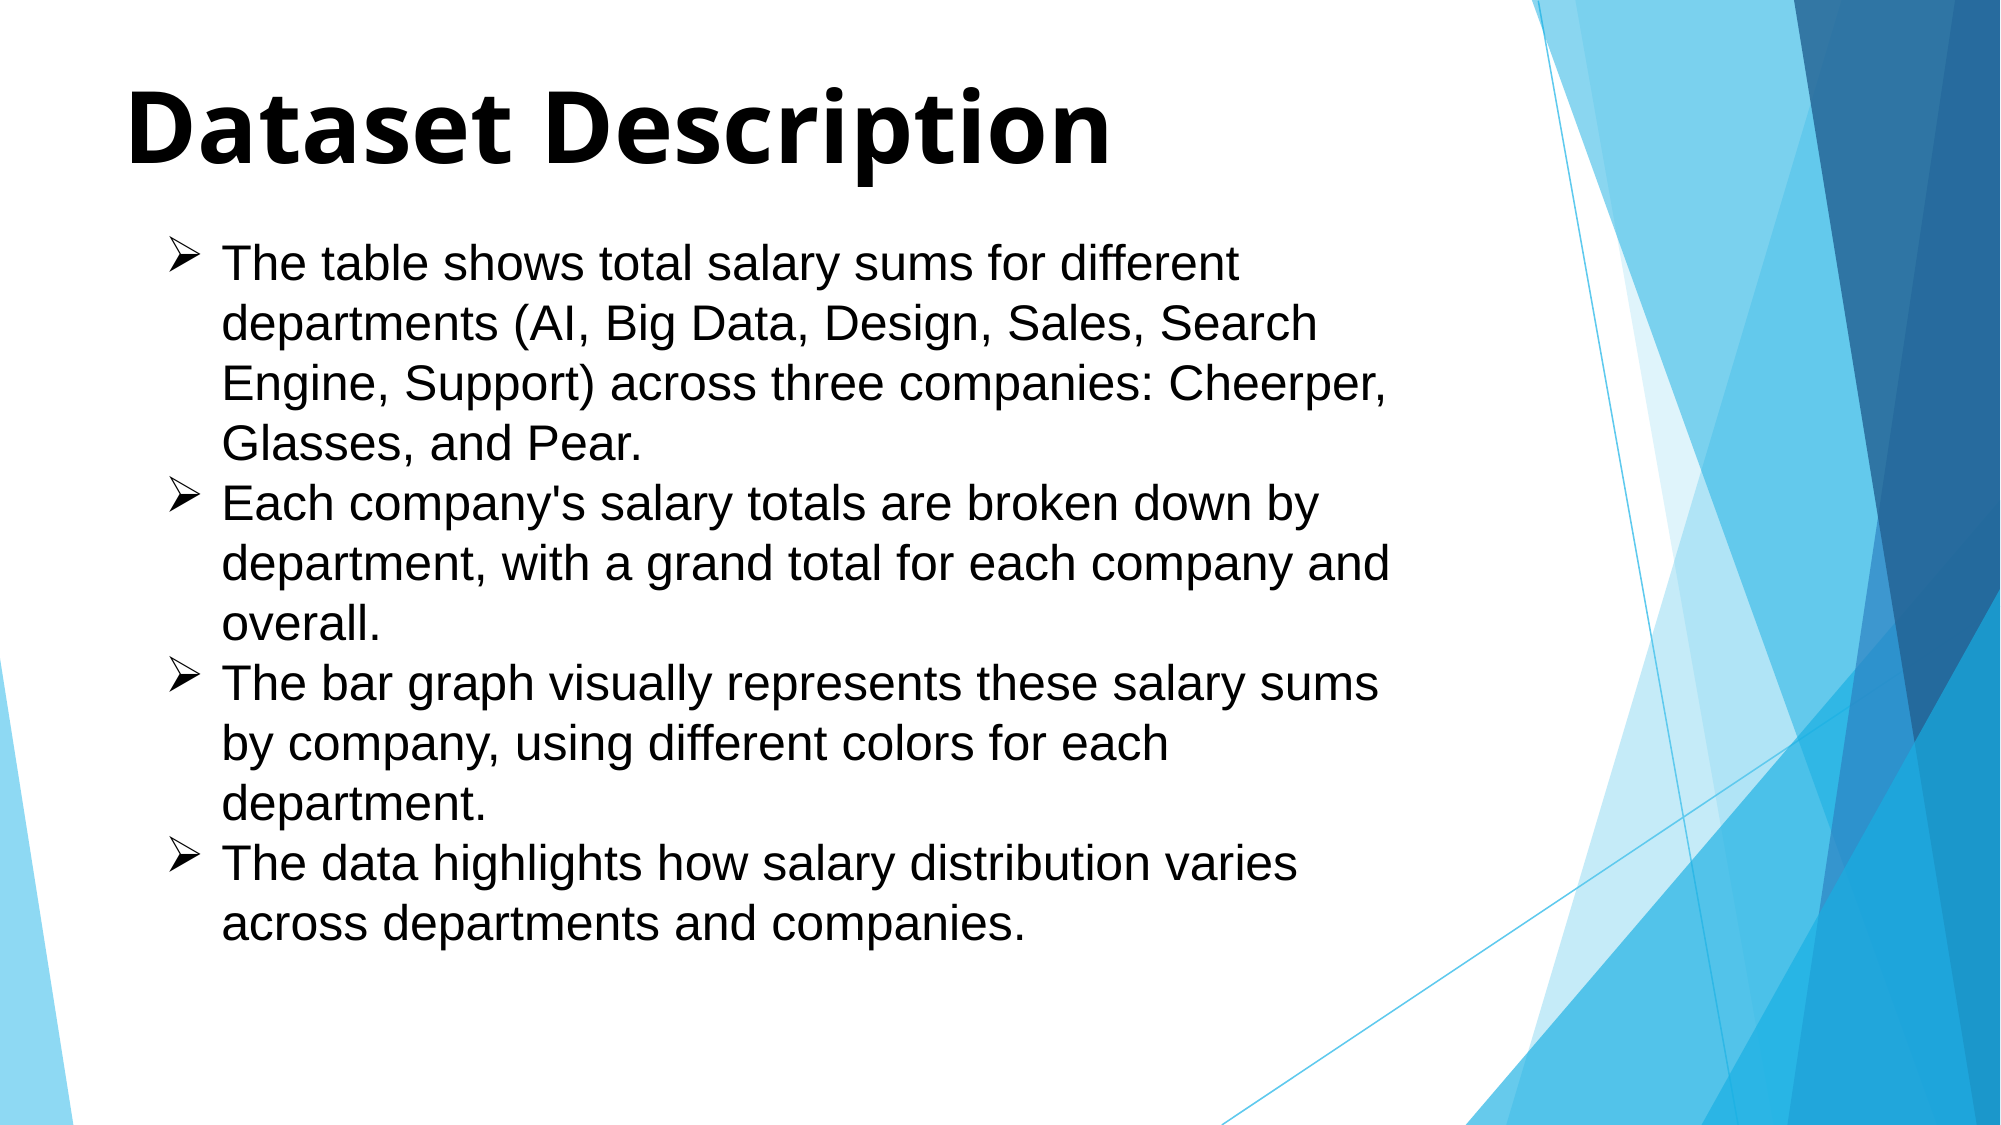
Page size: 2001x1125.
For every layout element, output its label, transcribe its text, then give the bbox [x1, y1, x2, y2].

text_box The table shows total salary sums for different departments (AI, Big Data, Design, Sales, Search Engine, Support) across three companies: Cheerper, Glasses, and Pear. Each company's salary totals are broken down by department, with a grand total for each company and overall. The bar graph visually represents these salary sums by company, using different colors for each department. The data highlights how salary distribution varies across departments and companies. [149, 223, 1438, 959]
title Dataset Description [123, 63, 1877, 188]
